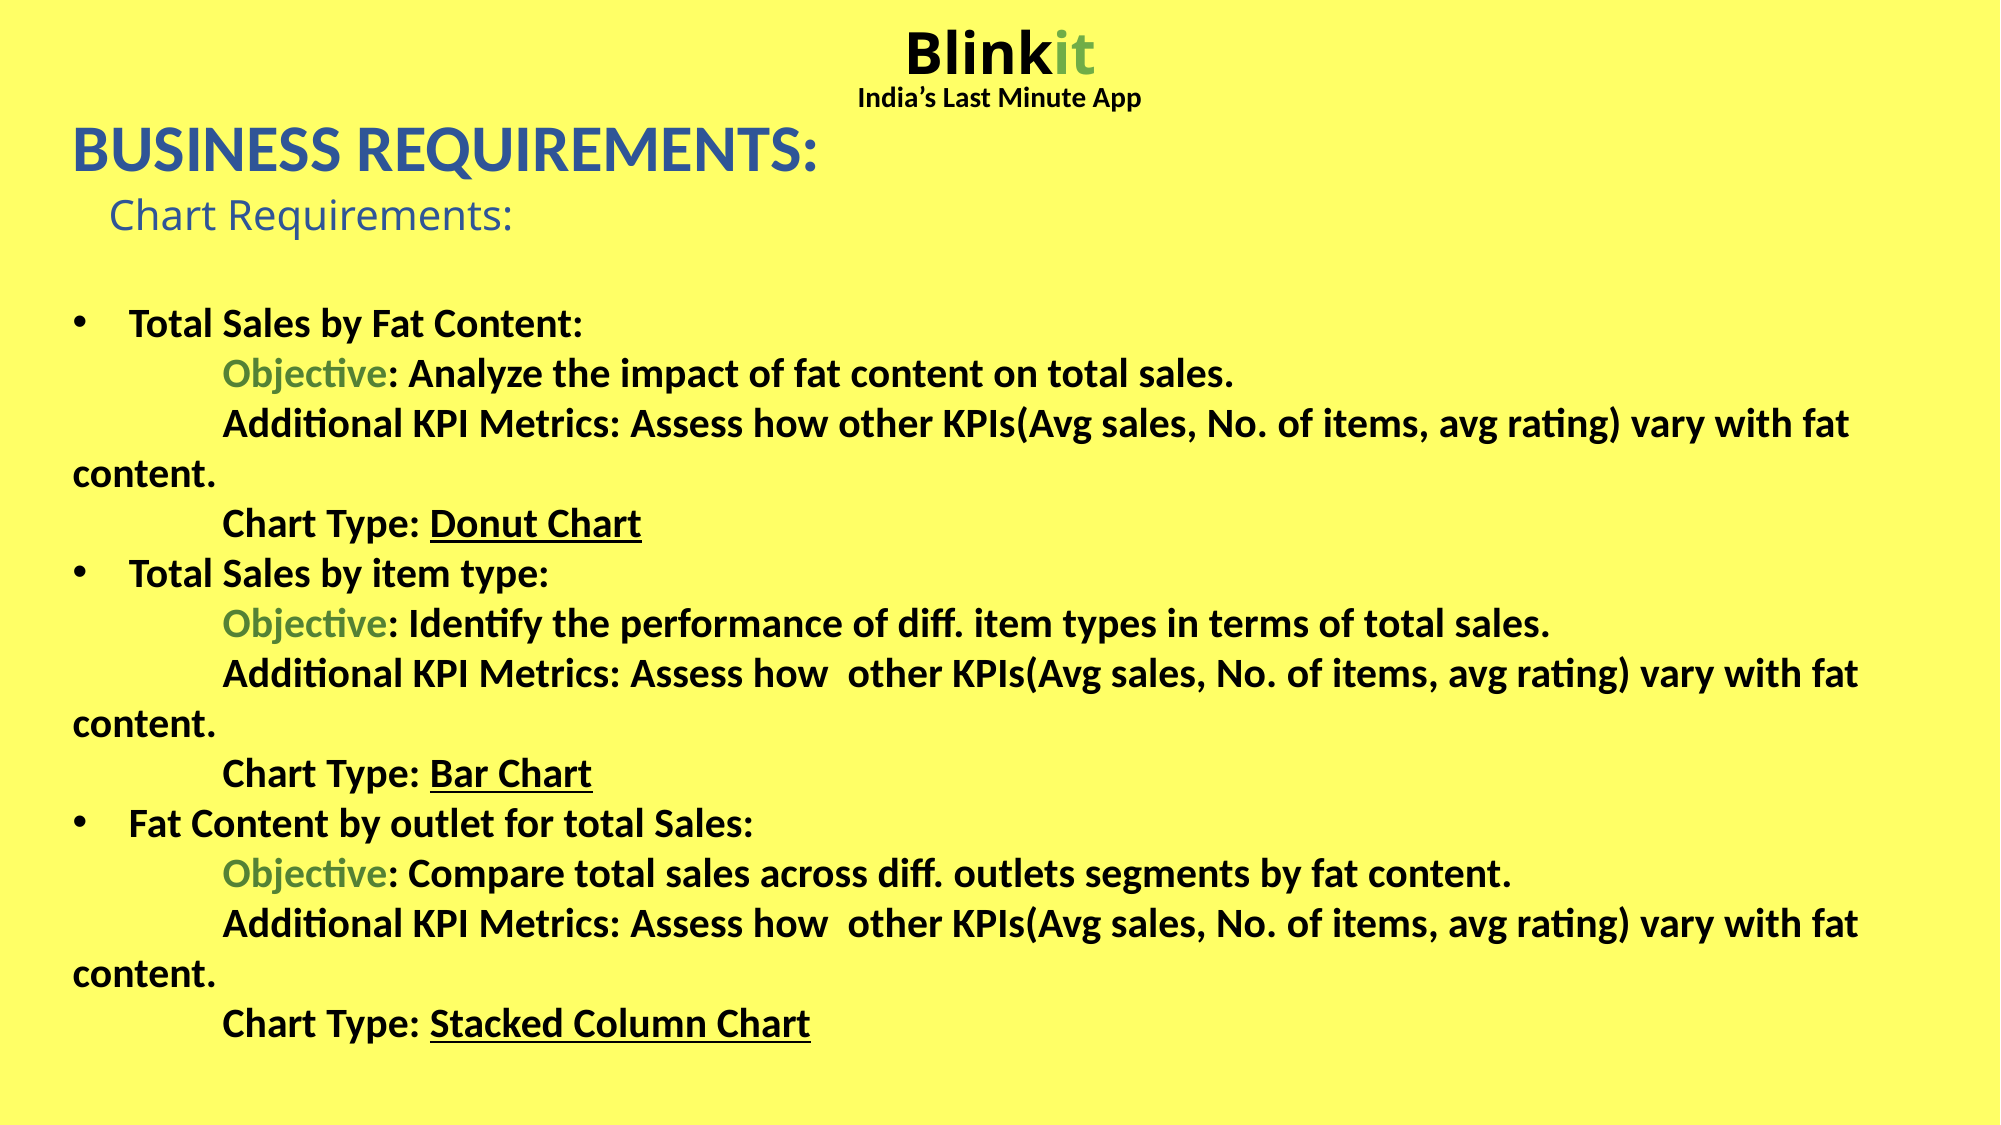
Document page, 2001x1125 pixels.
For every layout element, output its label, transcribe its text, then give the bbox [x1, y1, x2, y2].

text_box Chart Requirements: [93, 181, 529, 246]
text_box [797, 8, 1203, 122]
text_box Total Sales by Fat Content: Objective: Analyze the impact of fat content on total sales. Additional KPI Metrics: Assess how other KPIs(Avg sales, No. of items, avg rating) vary with fat content. Chart Type: Donut Chart Total Sales by item type: Objective: Identify the performance of diff. item types in terms of total sales. Additional KPI Metrics: Assess how other KPIs(Avg sales, No. of items, avg rating) vary with fat content. Chart Type: Bar Chart Fat Content by outlet for total Sales: Objective: Compare total sales across diff. outlets segments by fat content. Additional KPI Metrics: Assess how other KPIs(Avg sales, No. of items, avg rating) vary with fat content. Chart Type: Stacked Column Chart [57, 288, 1946, 1104]
text_box BUSINESS REQUIREMENTS: [57, 97, 881, 193]
